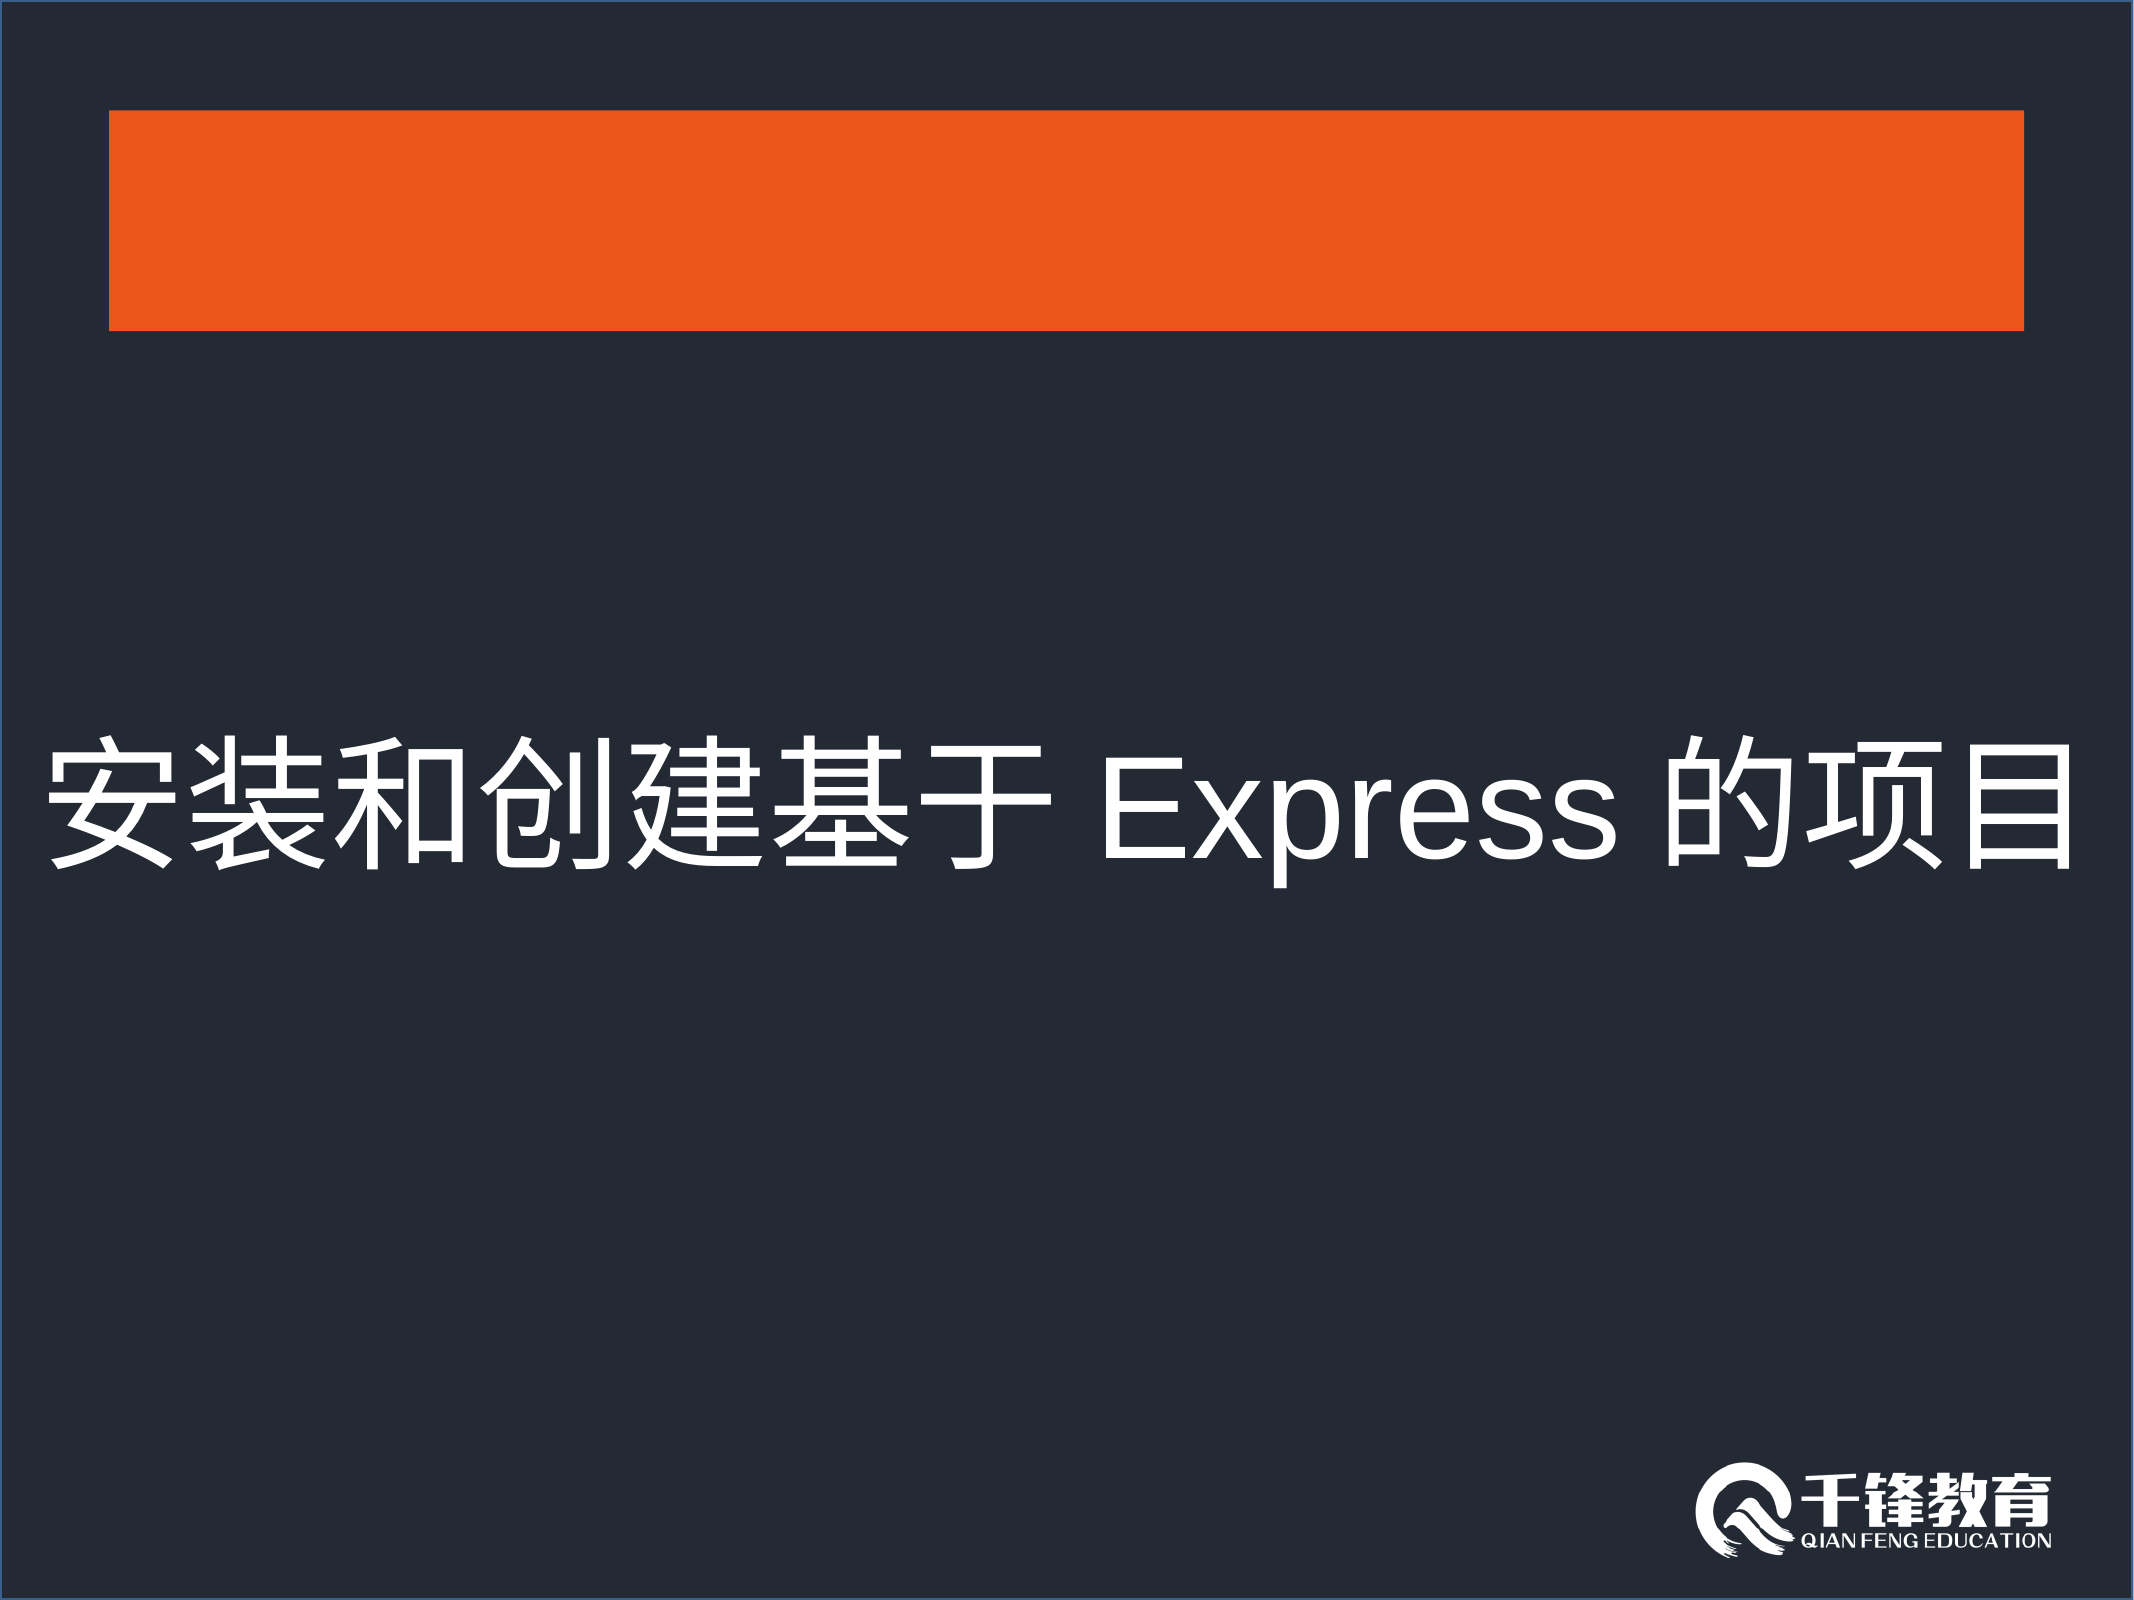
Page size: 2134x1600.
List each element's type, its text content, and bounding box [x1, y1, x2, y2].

picture [1693, 1455, 2058, 1565]
text_box 安装和创建基于Express的项目 [36, 709, 2097, 891]
